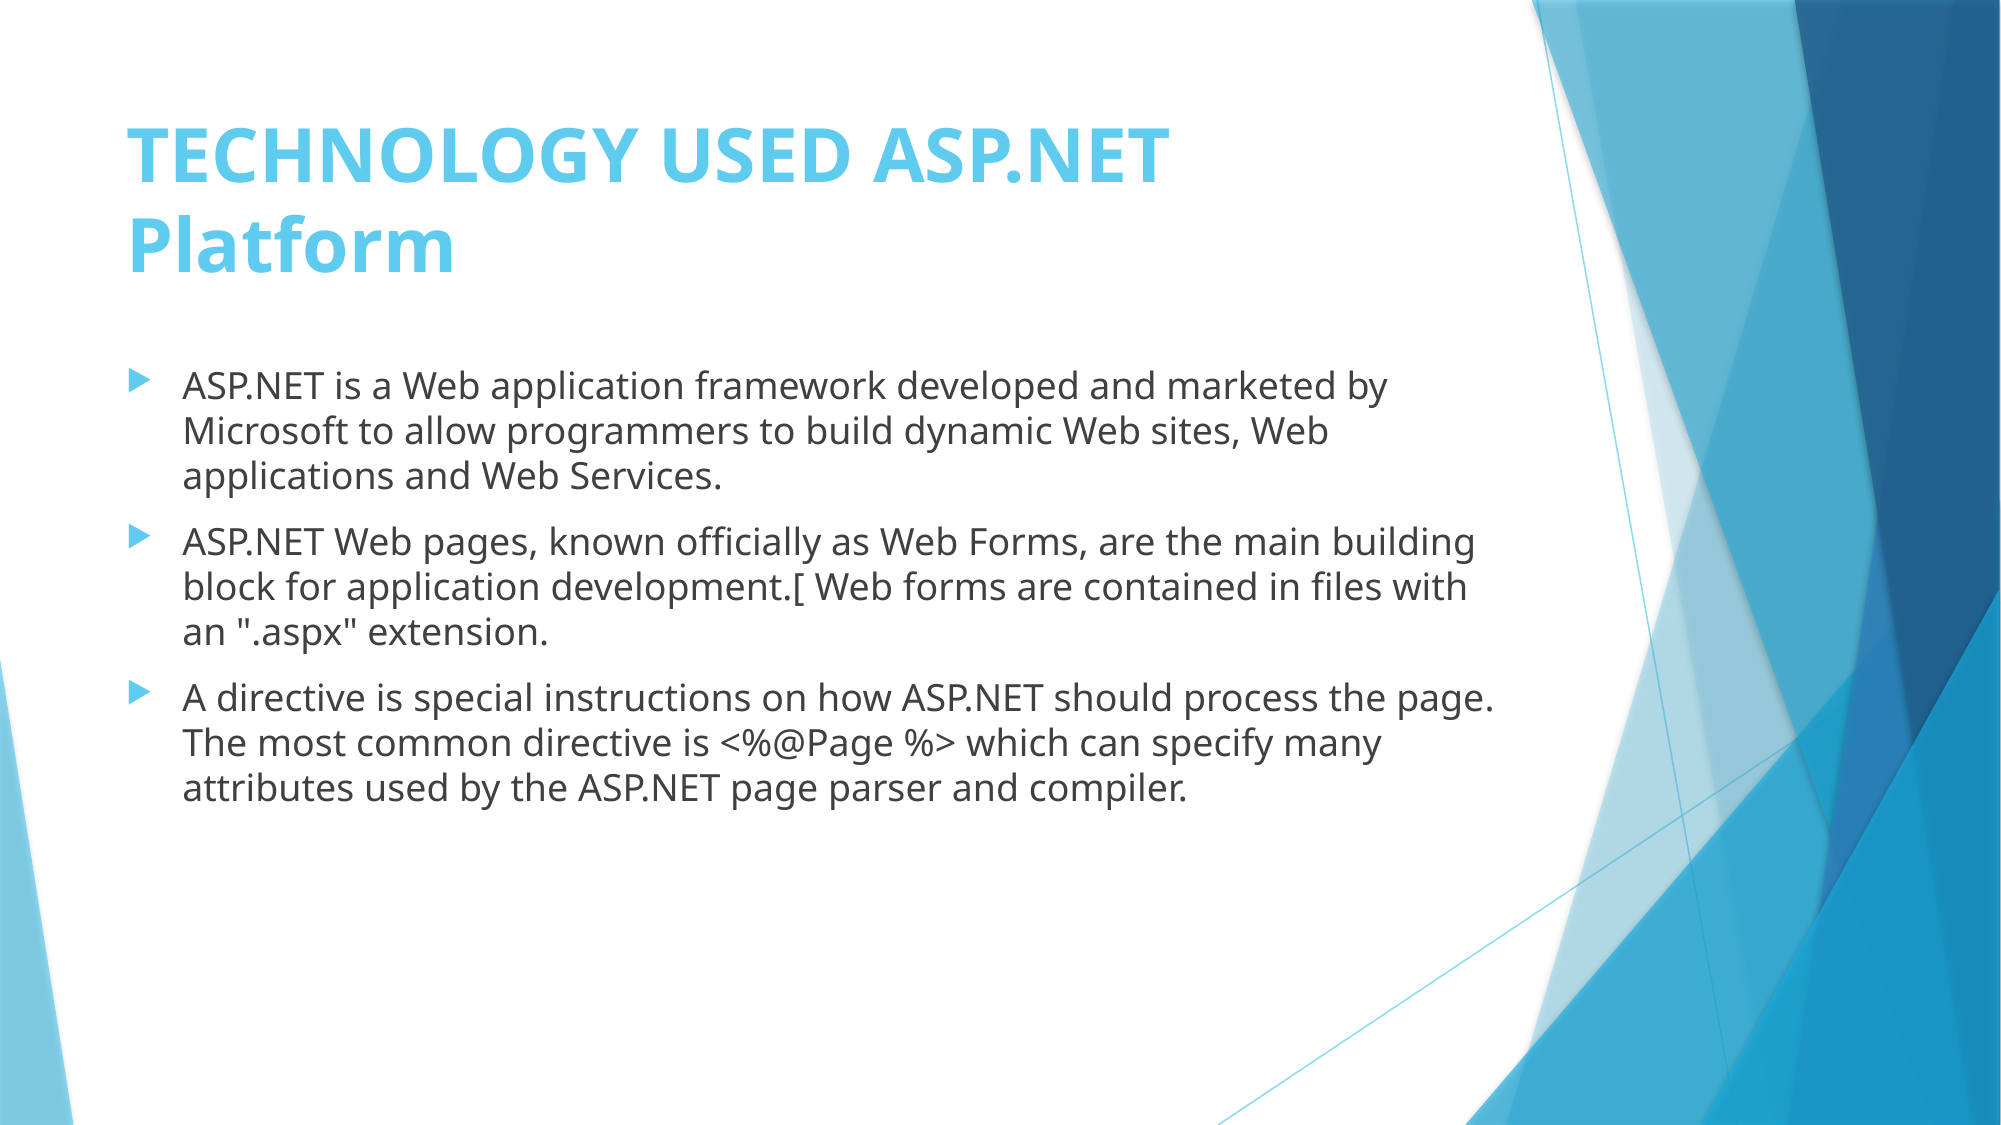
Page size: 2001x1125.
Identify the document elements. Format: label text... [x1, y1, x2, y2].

title TECHNOLOGY USED ASP.NET Platform [111, 99, 1522, 317]
list ASP.NET is a Web application framework developed and marketed by Microsoft to allow programmers to build dynamic Web sites, Web applications and Web Services. ASP.NET Web pages, known officially as Web Forms, are the main building block for application development.[ Web forms are contained in files with an ".aspx" extension. A directive is special instructions on how ASP.NET should process the page. The most common directive is <%@Page %> which can specify many attributes used by the ASP.NET page parser and compiler. [111, 354, 1522, 992]
